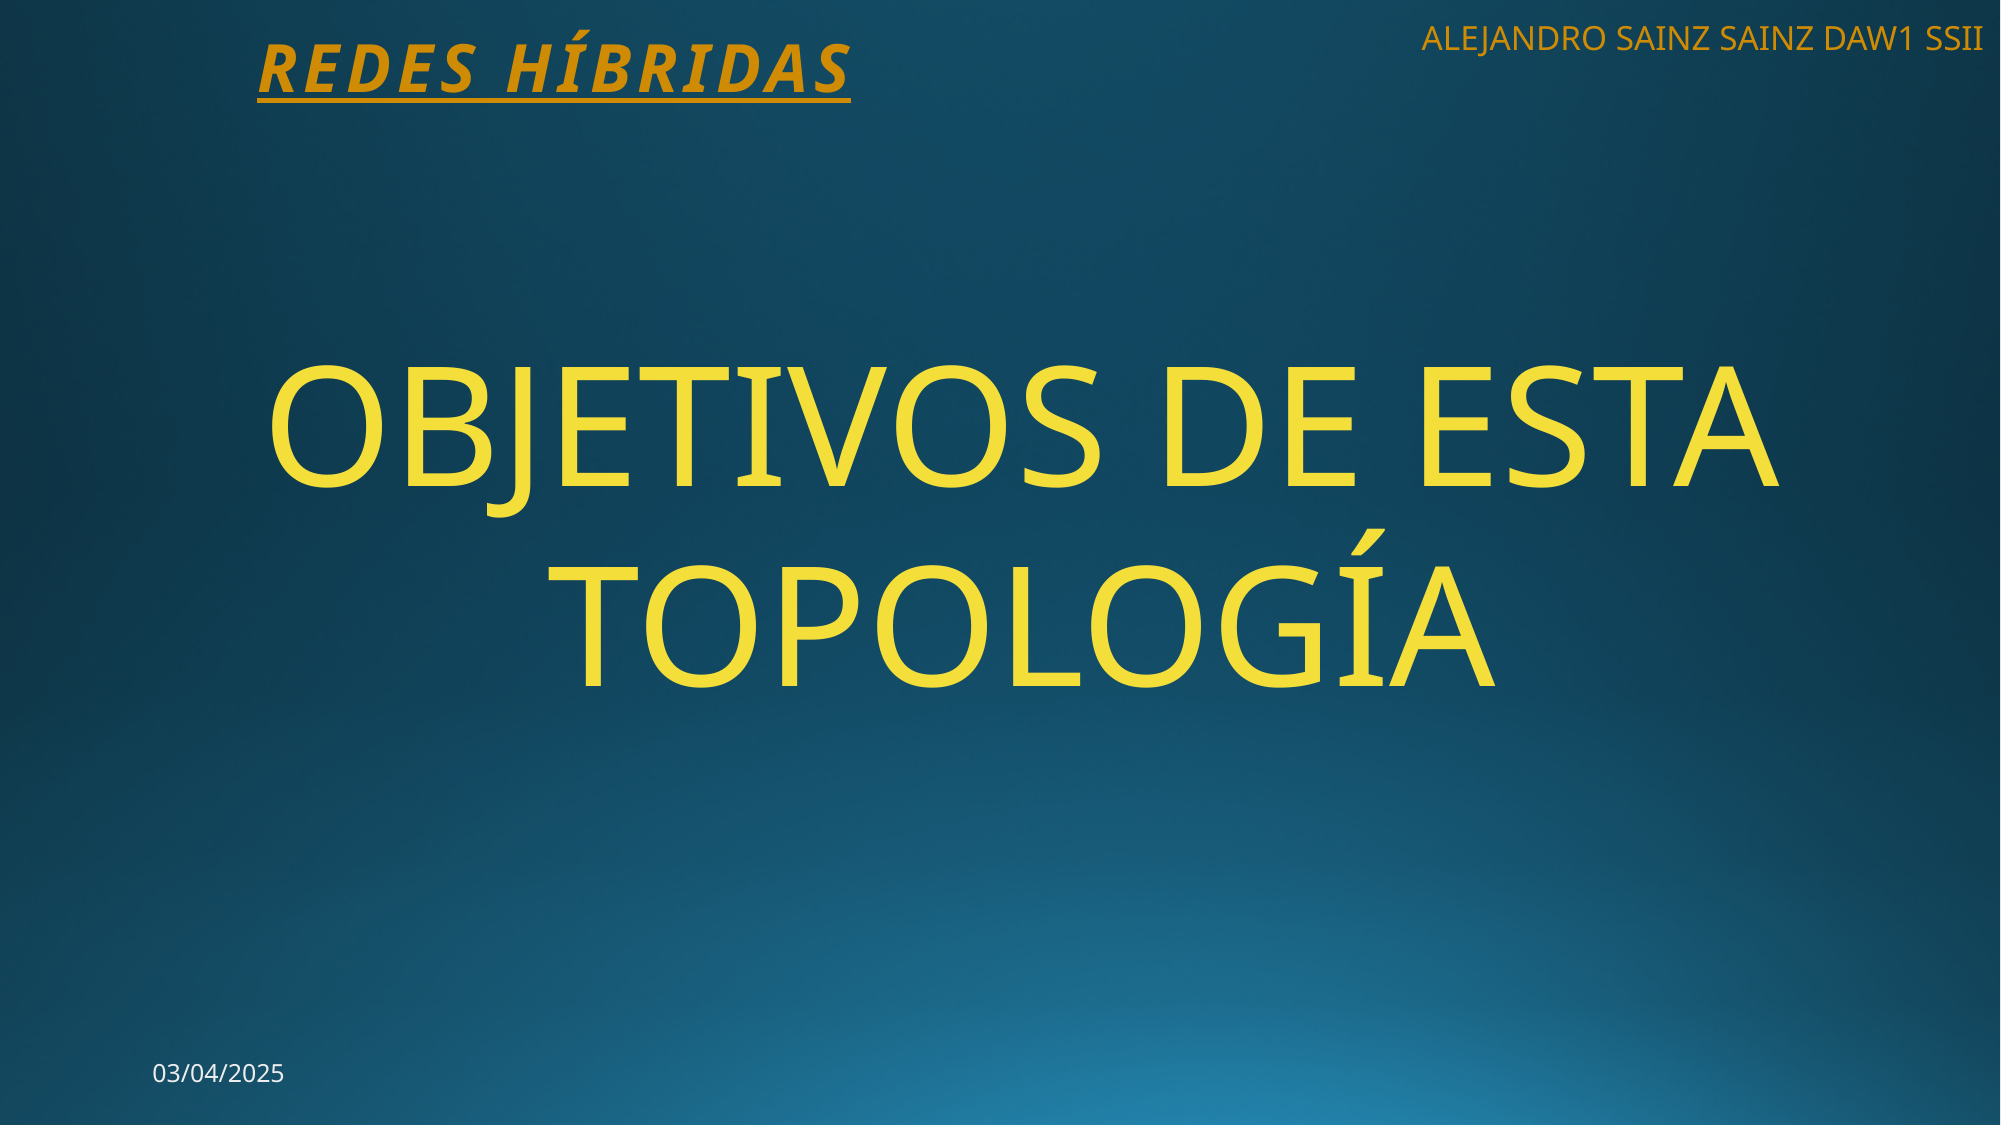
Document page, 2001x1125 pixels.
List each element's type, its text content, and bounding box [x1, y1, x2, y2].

picture [0, 0, 2001, 1125]
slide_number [137, 1042, 588, 1103]
text_box OBJETIVOS DE ESTA TOPOLOGÍA [86, 312, 1958, 728]
text_box REDES HÍBRIDAS [242, 27, 523, 118]
subtitle ALEJANDRO SAINZ SAINZ DAW1 SSII [1229, 0, 2000, 66]
